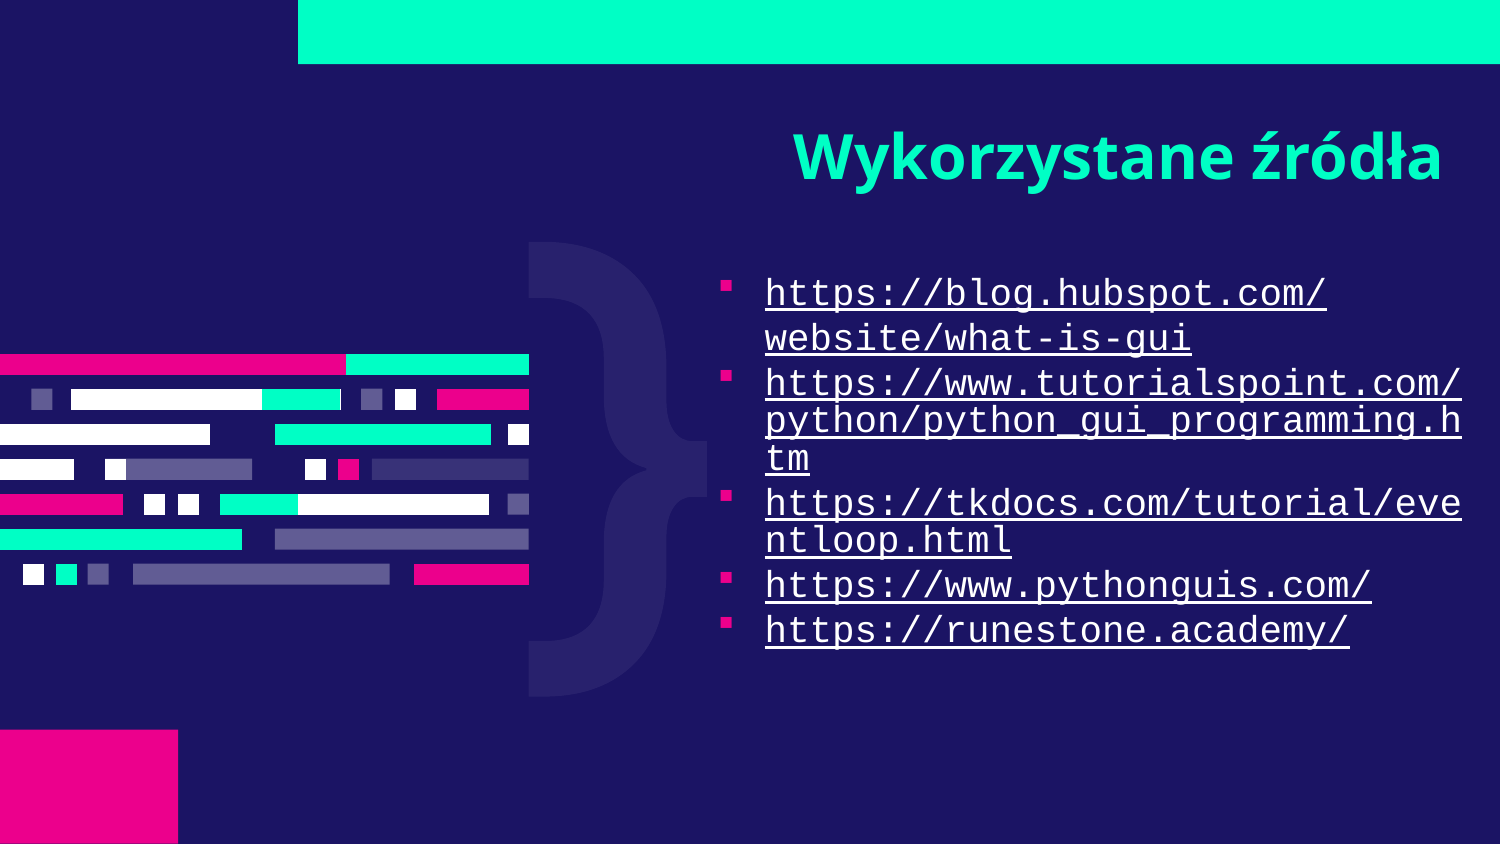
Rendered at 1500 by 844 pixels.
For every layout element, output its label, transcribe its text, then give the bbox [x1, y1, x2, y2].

title Wykorzystane źródła [687, 102, 1460, 213]
list https://blog.hubspot.com/website/what-is-gui https://www.tutorialspoint.com/python/python_gui_programming.htm https://tkdocs.com/tutorial/eventloop.html https://www.pythonguis.com/ https://runestone.academy/ [702, 252, 1485, 791]
